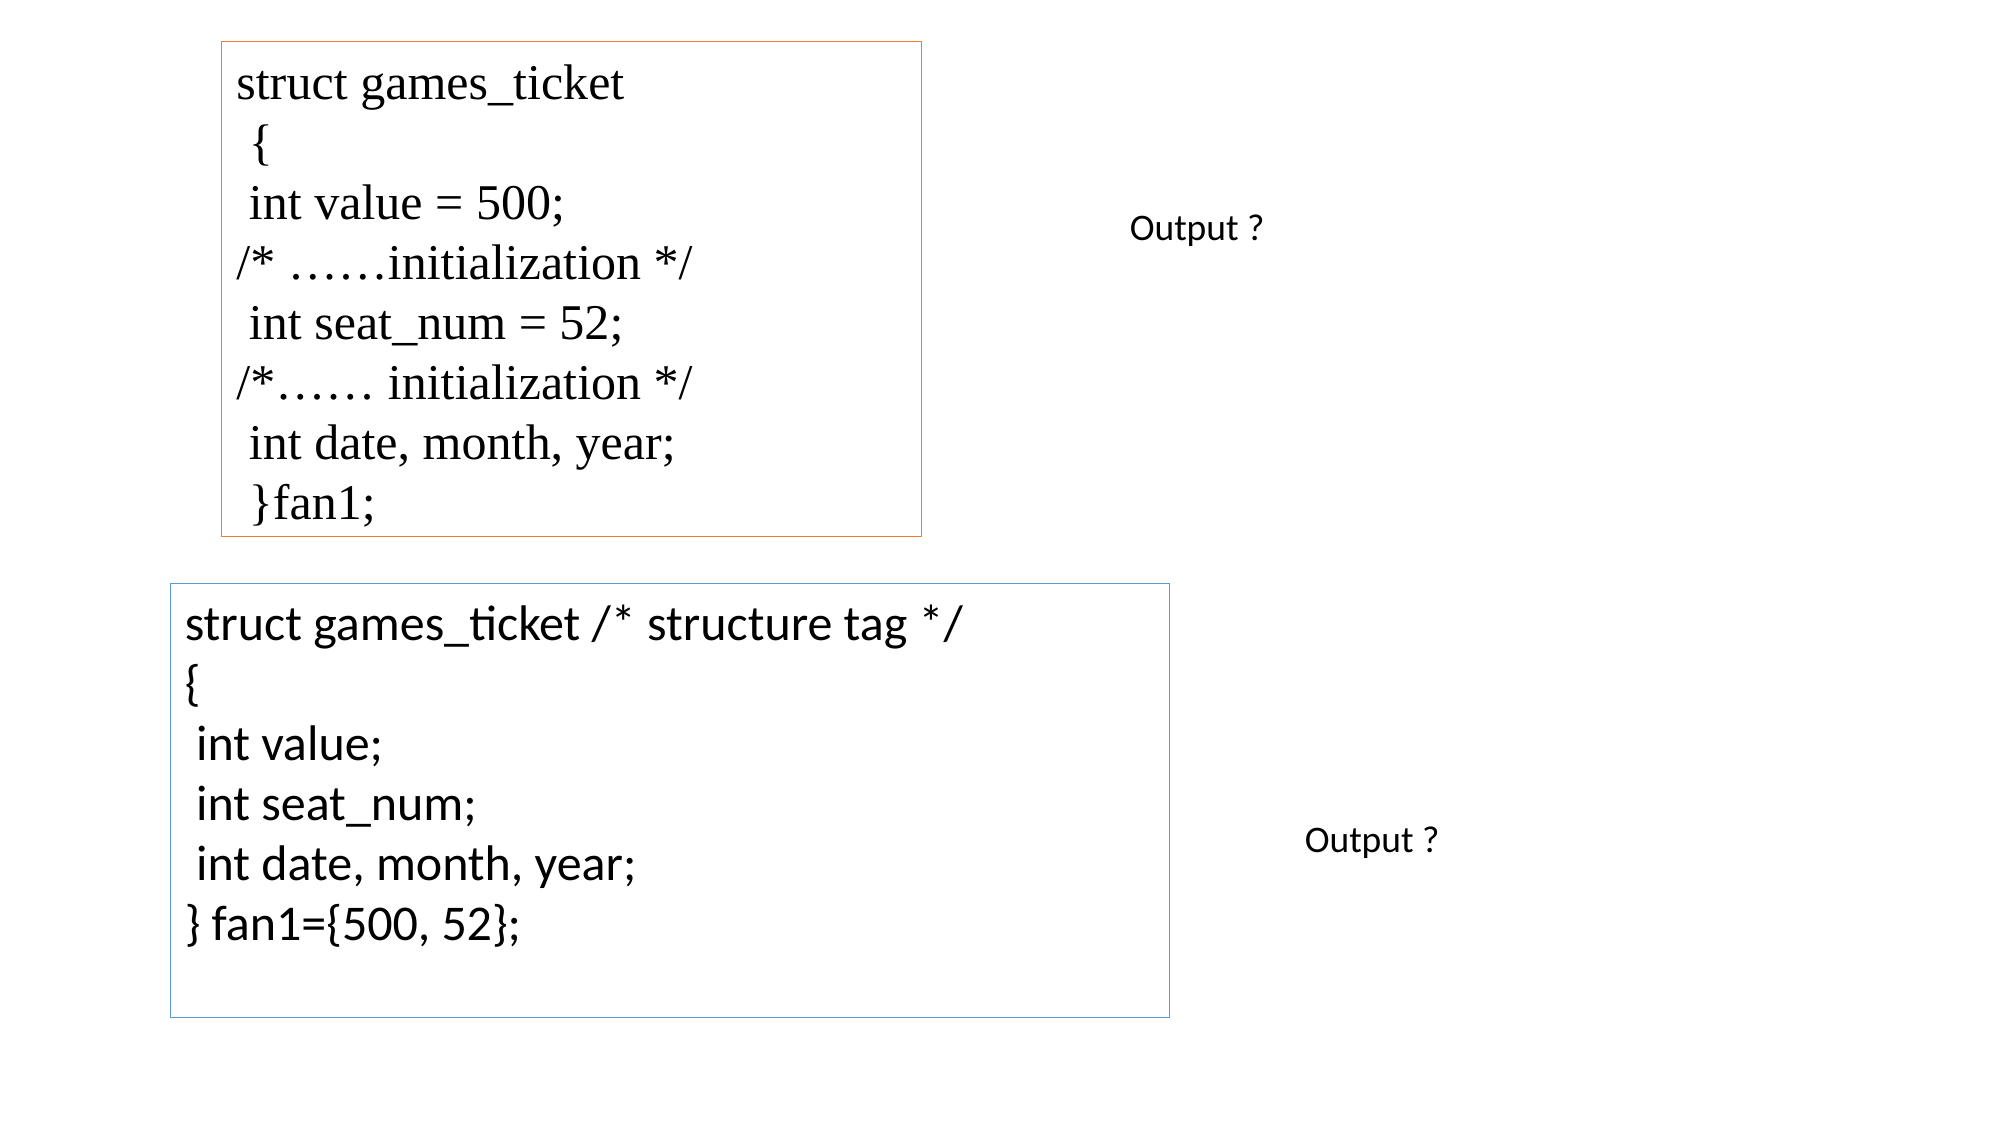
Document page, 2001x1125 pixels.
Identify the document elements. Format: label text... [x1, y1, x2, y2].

text_box struct games_ticket { int value = 500; /* ……initialization */ int seat_num = 52; /*…… initialization */ int date, month, year; }fan1; [221, 41, 922, 537]
text_box struct games_ticket /* structure tag */ { int value; int seat_num; int date, month, year; } fan1={500, 52}; [170, 583, 1170, 1018]
text_box Output ? [1114, 195, 1522, 256]
text_box Output ? [1289, 807, 1697, 868]
